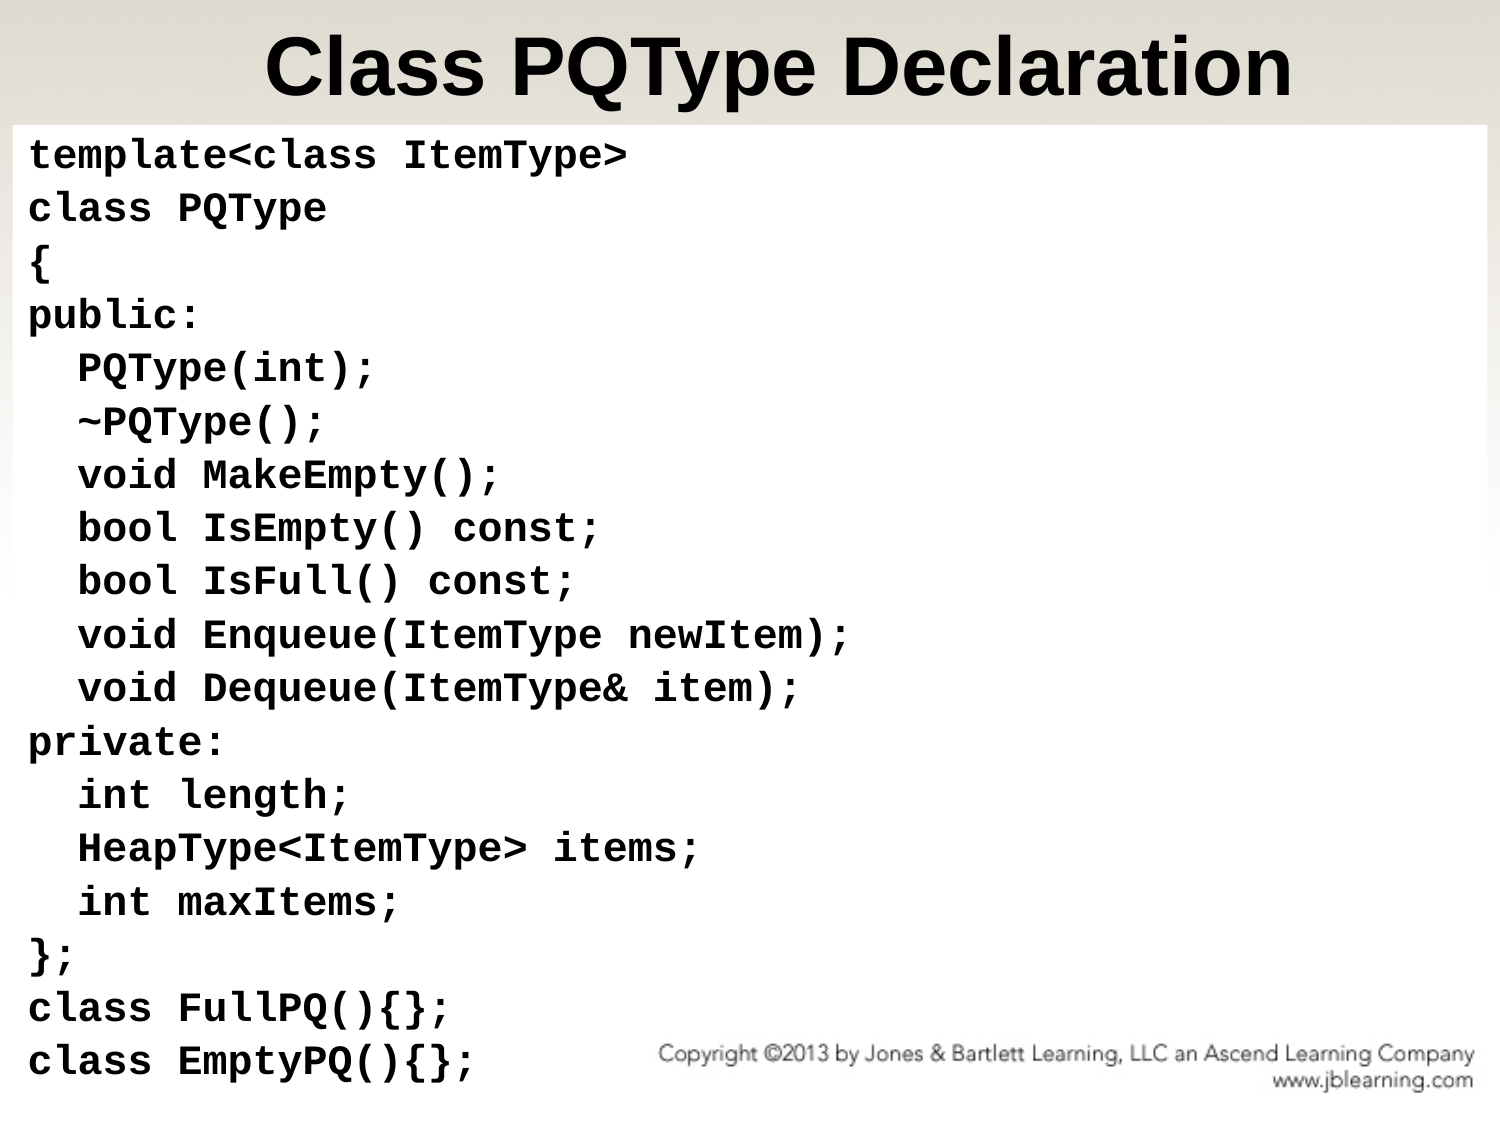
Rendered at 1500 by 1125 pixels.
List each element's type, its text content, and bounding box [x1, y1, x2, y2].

list template<class ItemType> class PQType { public: PQType(int); ~PQType(); void MakeEmpty(); bool IsEmpty() const; bool IsFull() const; void Enqueue(ItemType newItem); void Dequeue(ItemType& item); private: int length; HeapType<ItemType> items; int maxItems; }; class FullPQ(){}; class EmptyPQ(){}; [12, 125, 1488, 1000]
picture [0, 0, 1500, 1125]
title Class PQType Declaration [249, 24, 1382, 100]
